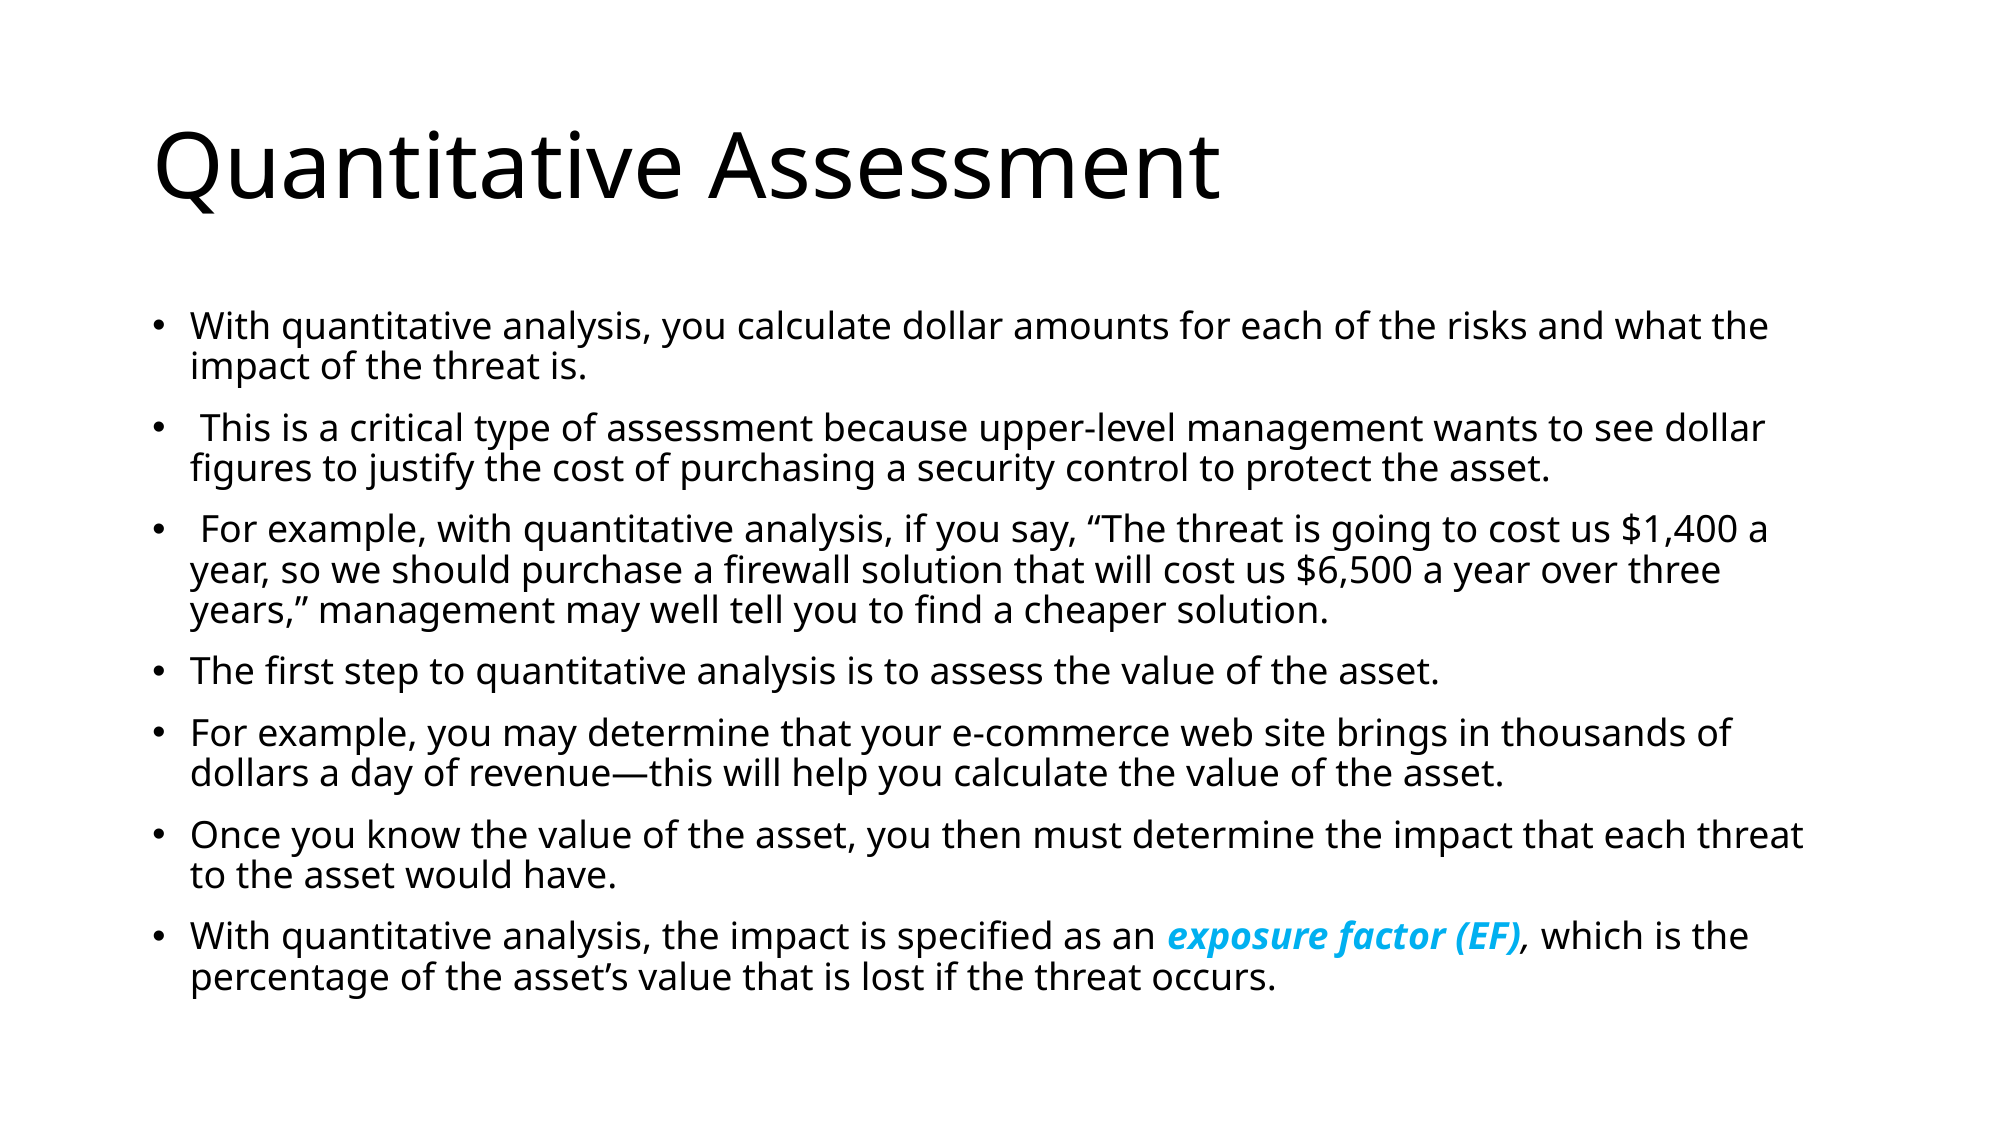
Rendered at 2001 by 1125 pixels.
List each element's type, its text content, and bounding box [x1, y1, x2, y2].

title Quantitative Assessment [137, 59, 1863, 278]
list With quantitative analysis, you calculate dollar amounts for each of the risks and what the impact of the threat is. This is a critical type of assessment because upper-level management wants to see dollar figures to justify the cost of purchasing a security control to protect the asset. For example, with quantitative analysis, if you say, “The threat is going to cost us $1,400 a year, so we should purchase a firewall solution that will cost us $6,500 a year over three years,” management may well tell you to find a cheaper solution. The first step to quantitative analysis is to assess the value of the asset. For example, you may determine that your e-commerce web site brings in thousands of dollars a day of revenue—this will help you calculate the value of the asset. Once you know the value of the asset, you then must determine the impact that each threat to the asset would have. With quantitative analysis, the impact is specified as an exposure factor (EF), which is the percentage of the asset’s value that is lost if the threat occurs. [137, 299, 1863, 1014]
